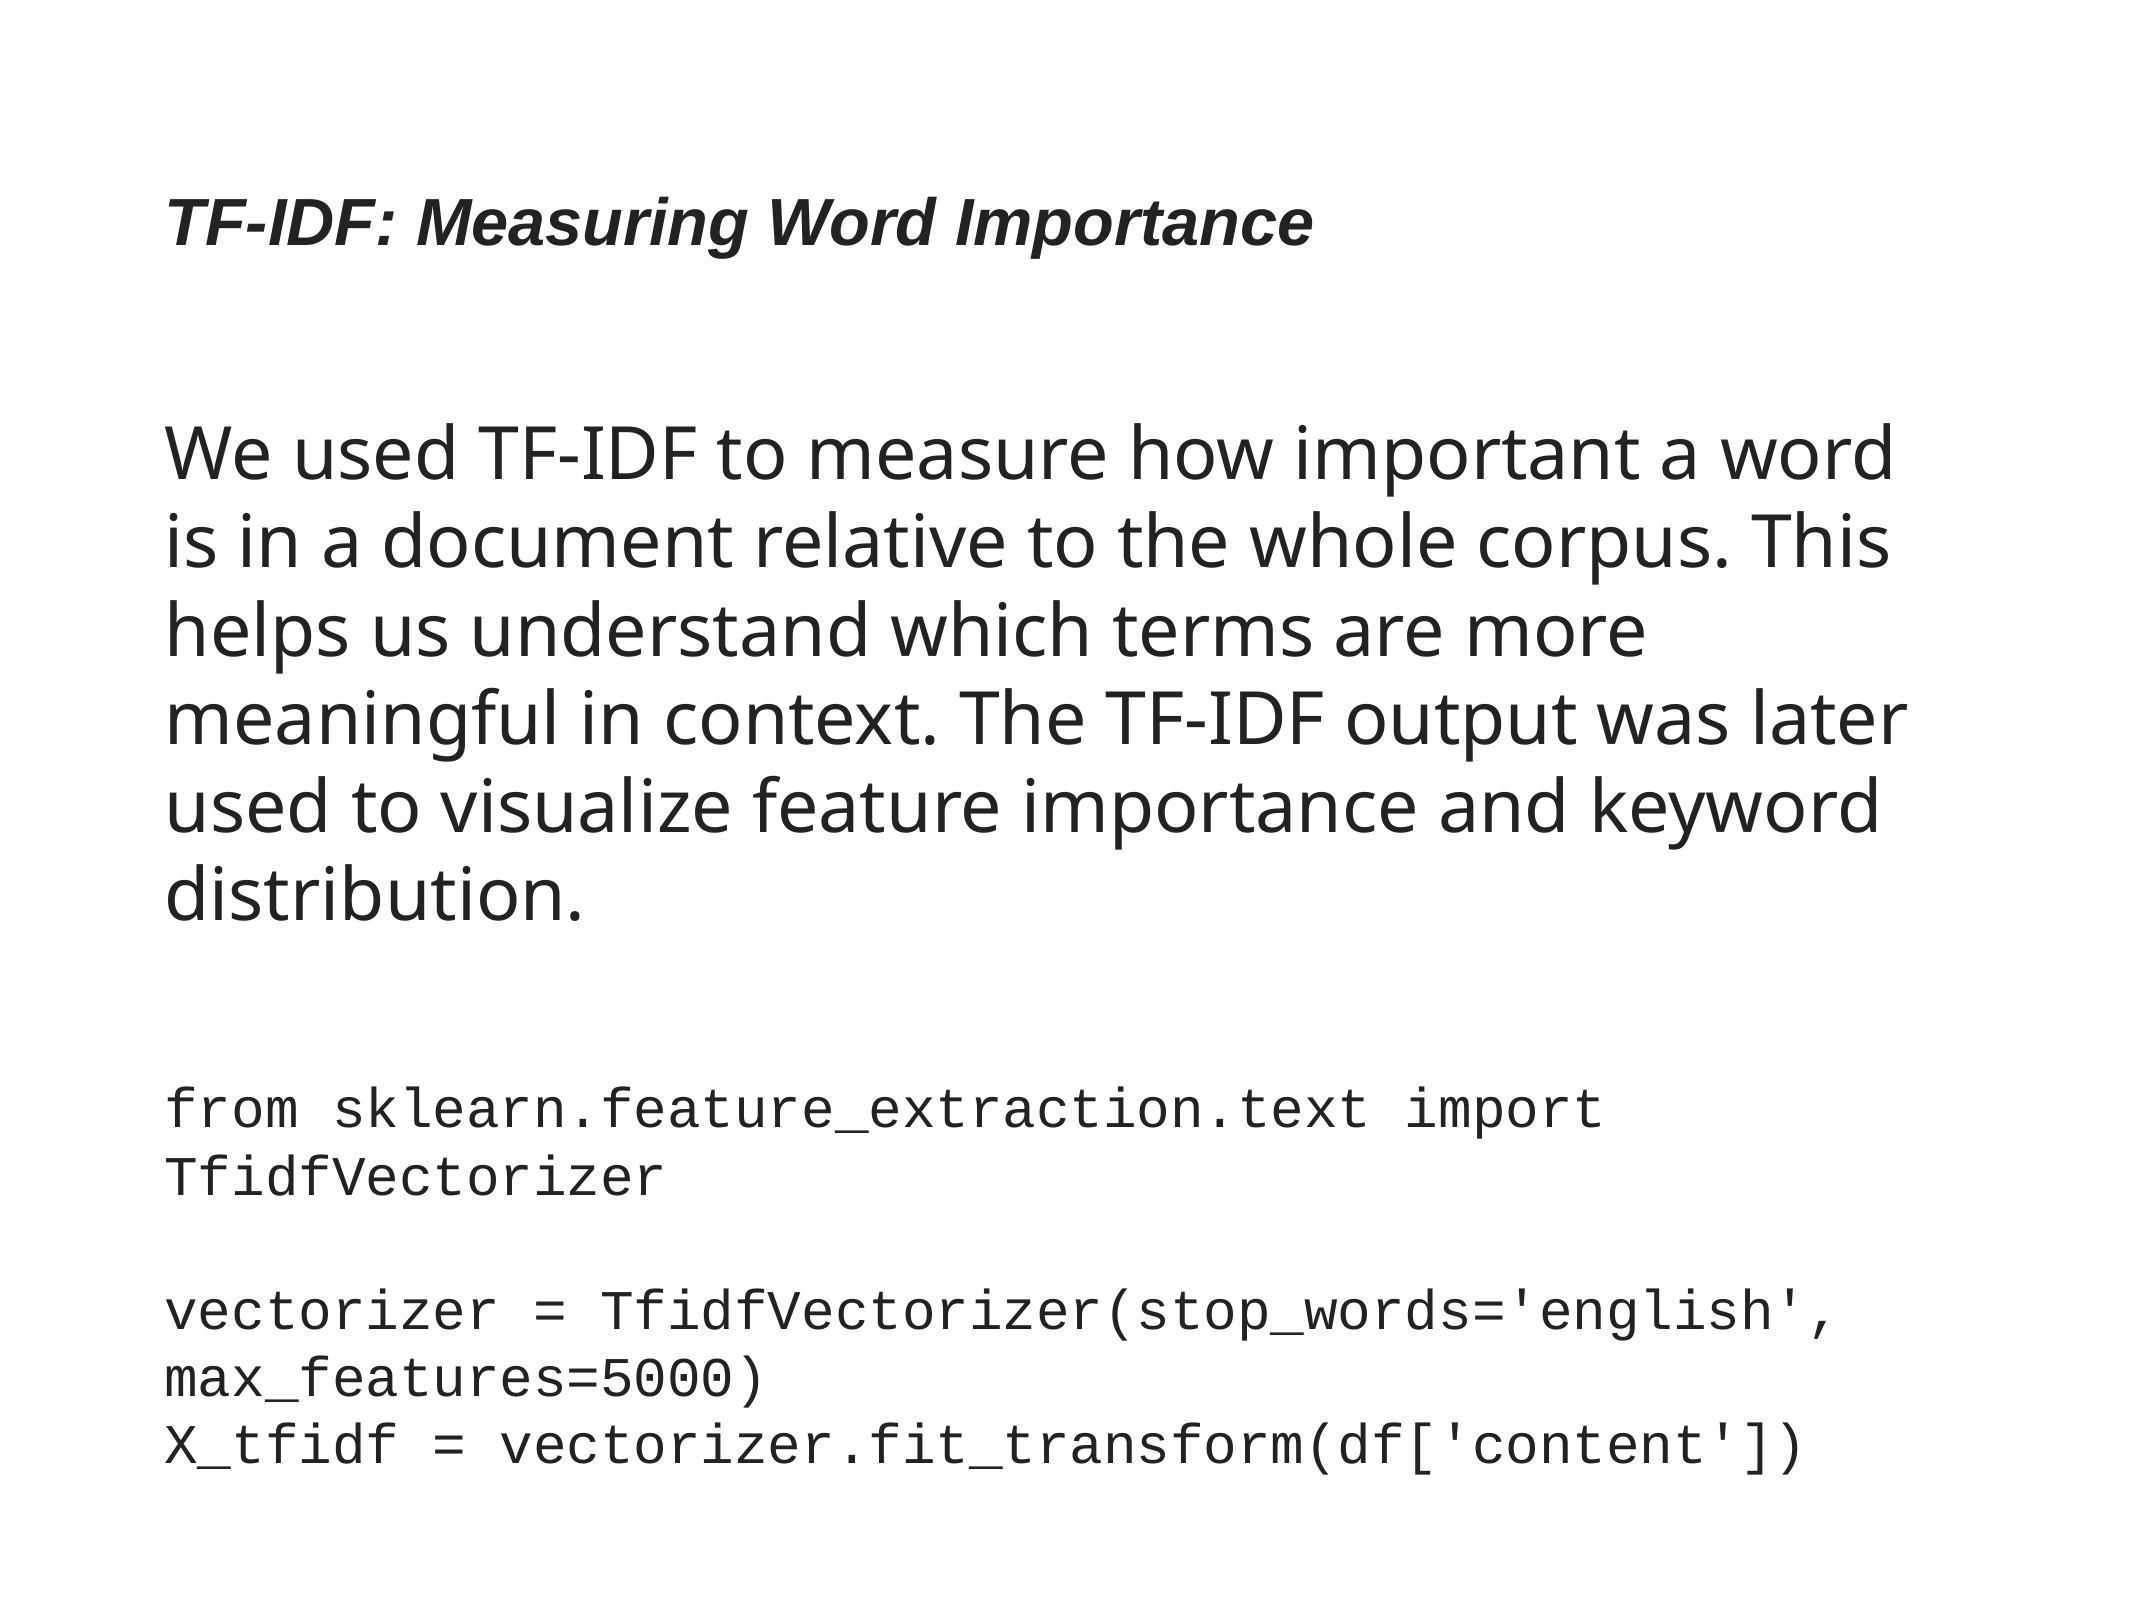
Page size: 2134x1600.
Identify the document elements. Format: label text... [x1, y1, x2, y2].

list We used TF-IDF to measure how important a word is in a document relative to the whole corpus. This helps us understand which terms are more meaningful in context. The TF-IDF output was later used to visualize feature importance and keyword distribution. from sklearn.feature_extraction.text import TfidfVectorizer vectorizer = TfidfVectorizer(stop_words='english', max_features=5000) X_tfidf = vectorizer.fit_transform(df['content']) [155, 424, 1978, 1457]
title TF-IDF: Measuring Word Importance [155, 41, 1978, 397]
